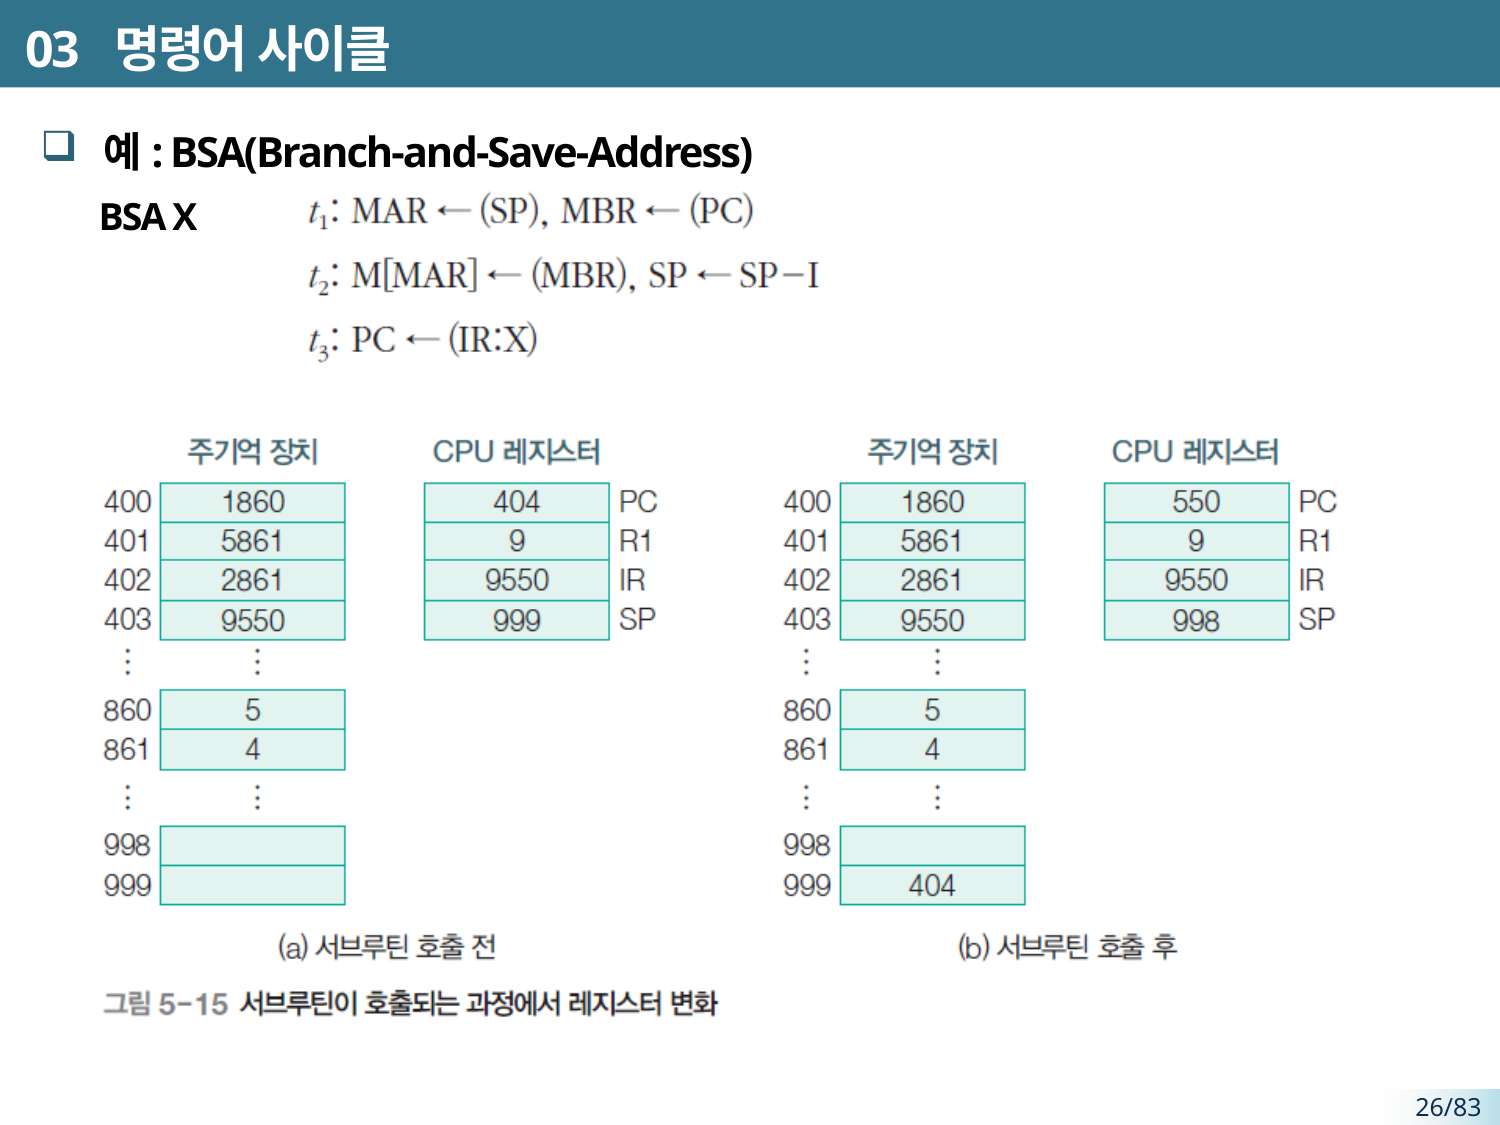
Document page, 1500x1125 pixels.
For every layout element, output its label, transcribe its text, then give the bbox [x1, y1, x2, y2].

title 03 명령어 사이클 [10, 8, 1288, 87]
text_box 예: BSA(Branch-and-Save-Address) BSA X [10, 113, 1481, 1044]
picture [88, 420, 1359, 1031]
picture [288, 184, 837, 374]
